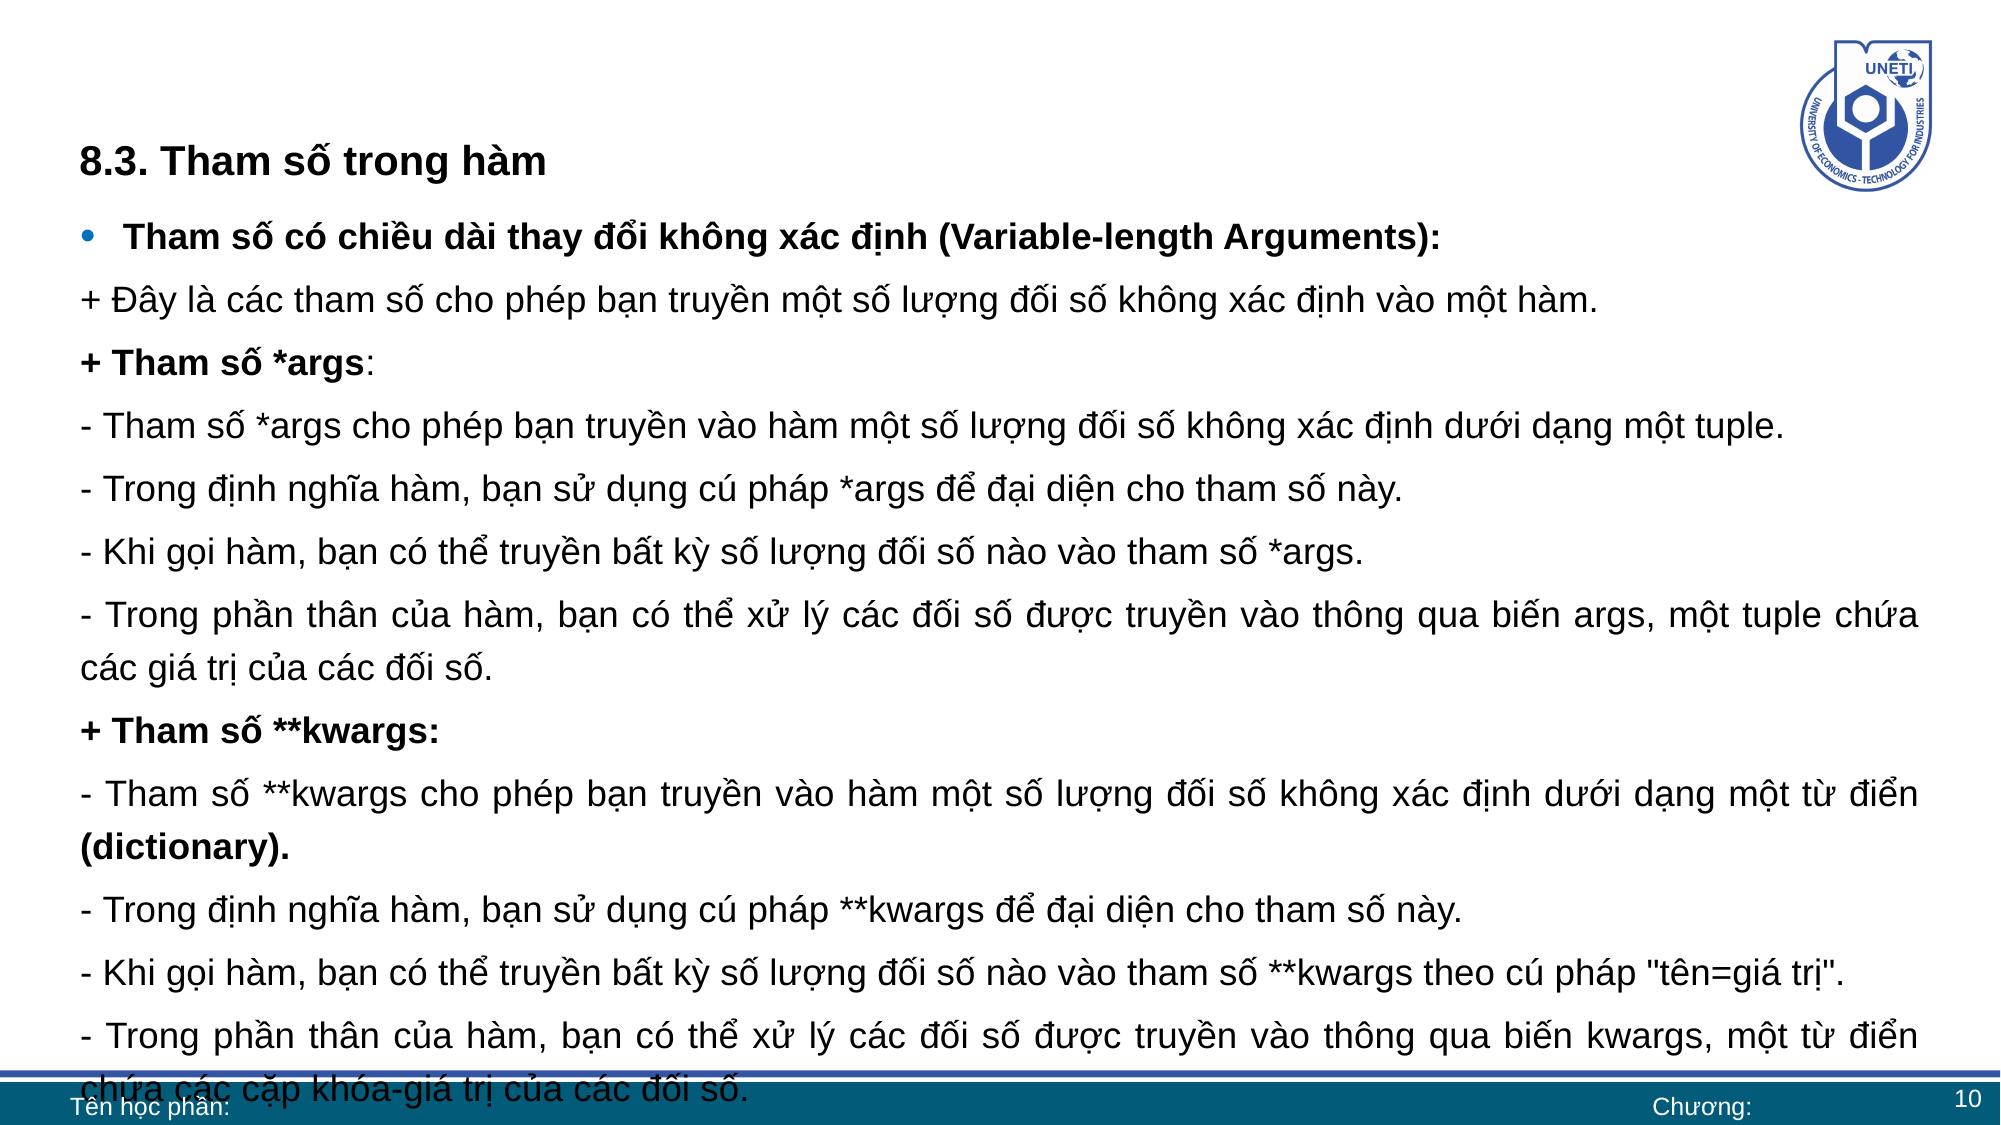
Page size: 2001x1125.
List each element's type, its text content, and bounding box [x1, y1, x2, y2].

list Tham số có chiều dài thay đổi không xác định (Variable-length Arguments): + Đây là các tham số cho phép bạn truyền một số lượng đối số không xác định vào một hàm. + Tham số *args: - Tham số *args cho phép bạn truyền vào hàm một số lượng đối số không xác định dưới dạng một tuple. - Trong định nghĩa hàm, bạn sử dụng cú pháp *args để đại diện cho tham số này. - Khi gọi hàm, bạn có thể truyền bất kỳ số lượng đối số nào vào tham số *args. - Trong phần thân của hàm, bạn có thể xử lý các đối số được truyền vào thông qua biến args, một tuple chứa các giá trị của các đối số. + Tham số **kwargs: - Tham số **kwargs cho phép bạn truyền vào hàm một số lượng đối số không xác định dưới dạng một từ điển (dictionary). - Trong định nghĩa hàm, bạn sử dụng cú pháp **kwargs để đại diện cho tham số này. - Khi gọi hàm, bạn có thể truyền bất kỳ số lượng đối số nào vào tham số **kwargs theo cú pháp "tên=giá trị". - Trong phần thân của hàm, bạn có thể xử lý các đối số được truyền vào thông qua biến kwargs, một từ điển chứa các cặp khóa-giá trị của các đối số. [64, 196, 1937, 1082]
title 8.3. Tham số trong hàm [64, 116, 1936, 196]
text_box Chương: [1591, 1082, 1815, 1125]
slide_number 10 [1547, 1071, 1998, 1124]
text_box Tên học phần: [55, 1082, 1591, 1125]
picture [1798, 37, 1936, 116]
